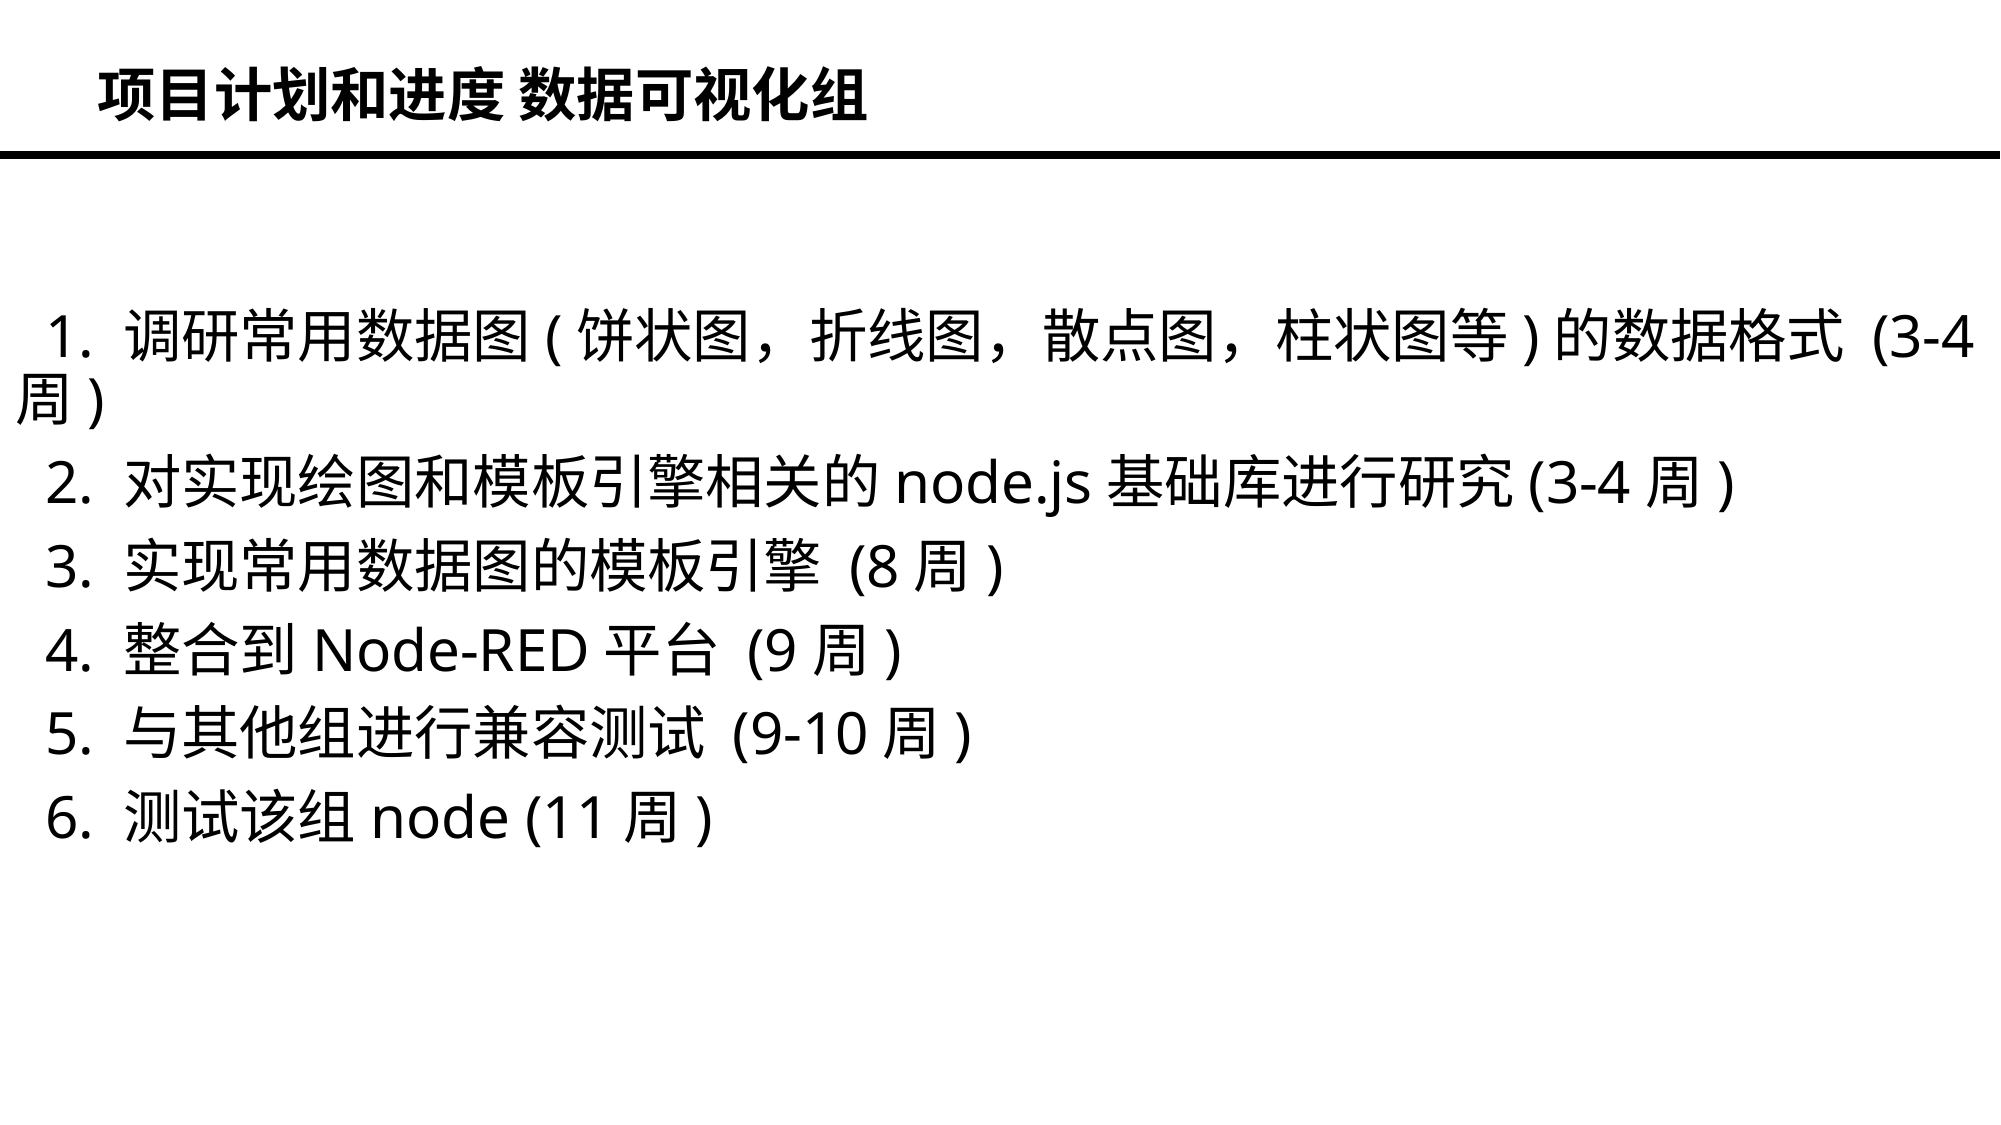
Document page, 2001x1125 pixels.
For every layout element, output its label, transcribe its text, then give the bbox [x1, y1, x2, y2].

text_box 项目计划和进度 数据可视化组 [83, 51, 884, 136]
list 1. 调研常用数据图(饼状图，折线图，散点图，柱状图等)的数据格式 (3-4周) 2. 对实现绘图和模板引擎相关的node.js基础库进行研究(3-4周) 3. 实现常用数据图的模板引擎 (8周) 4. 整合到Node-RED平台 (9周) 5. 与其他组进行兼容测试 (9-10周) 6. 测试该组node (11周) [0, 299, 2000, 1014]
